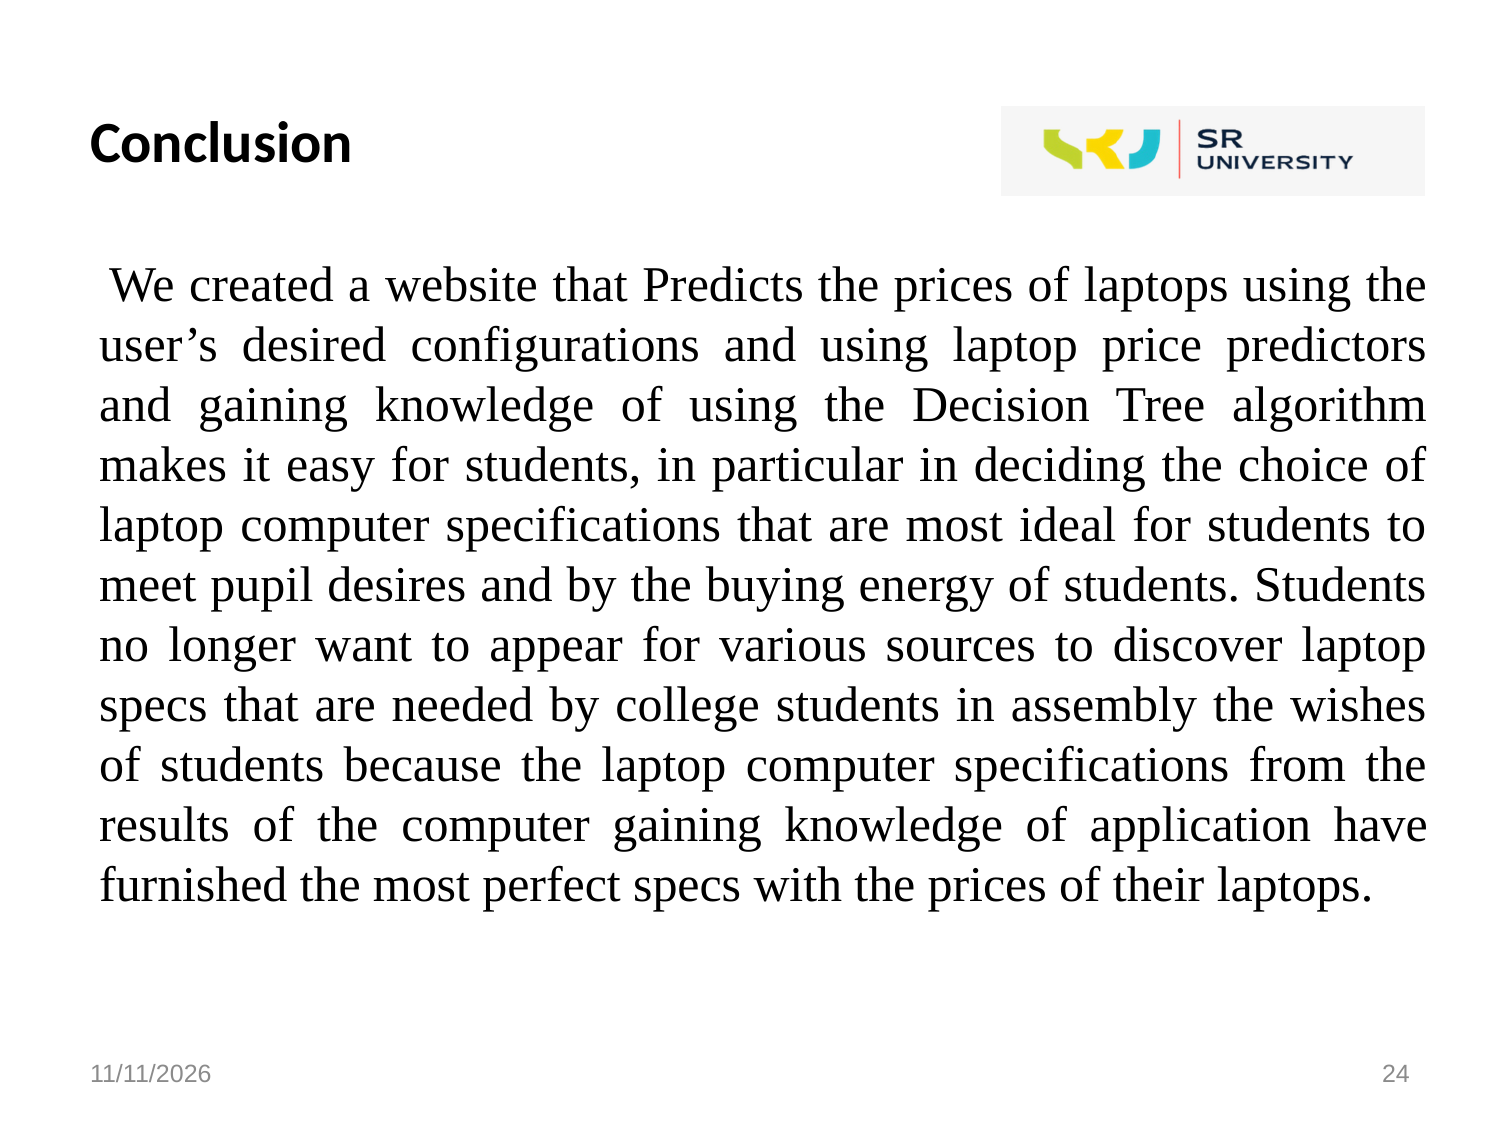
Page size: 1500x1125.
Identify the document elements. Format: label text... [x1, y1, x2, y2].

slide_number 24 [1074, 1042, 1425, 1103]
title Conclusion [75, 45, 1425, 233]
list We created a website that Predicts the prices of laptops using the user’s desired configurations and using laptop price predictors and gaining knowledge of using the Decision Tree algorithm makes it easy for students, in particular in deciding the choice of laptop computer specifications that are most ideal for students to meet pupil desires and by the buying energy of students. Students no longer want to appear for various sources to discover laptop specs that are needed by college students in assembly the wishes of students because the laptop computer specifications from the results of the computer gaining knowledge of application have furnished the most perfect specs with the prices of their laptops. [27, 244, 1443, 1006]
picture [1001, 106, 1426, 196]
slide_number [75, 1042, 425, 1103]
